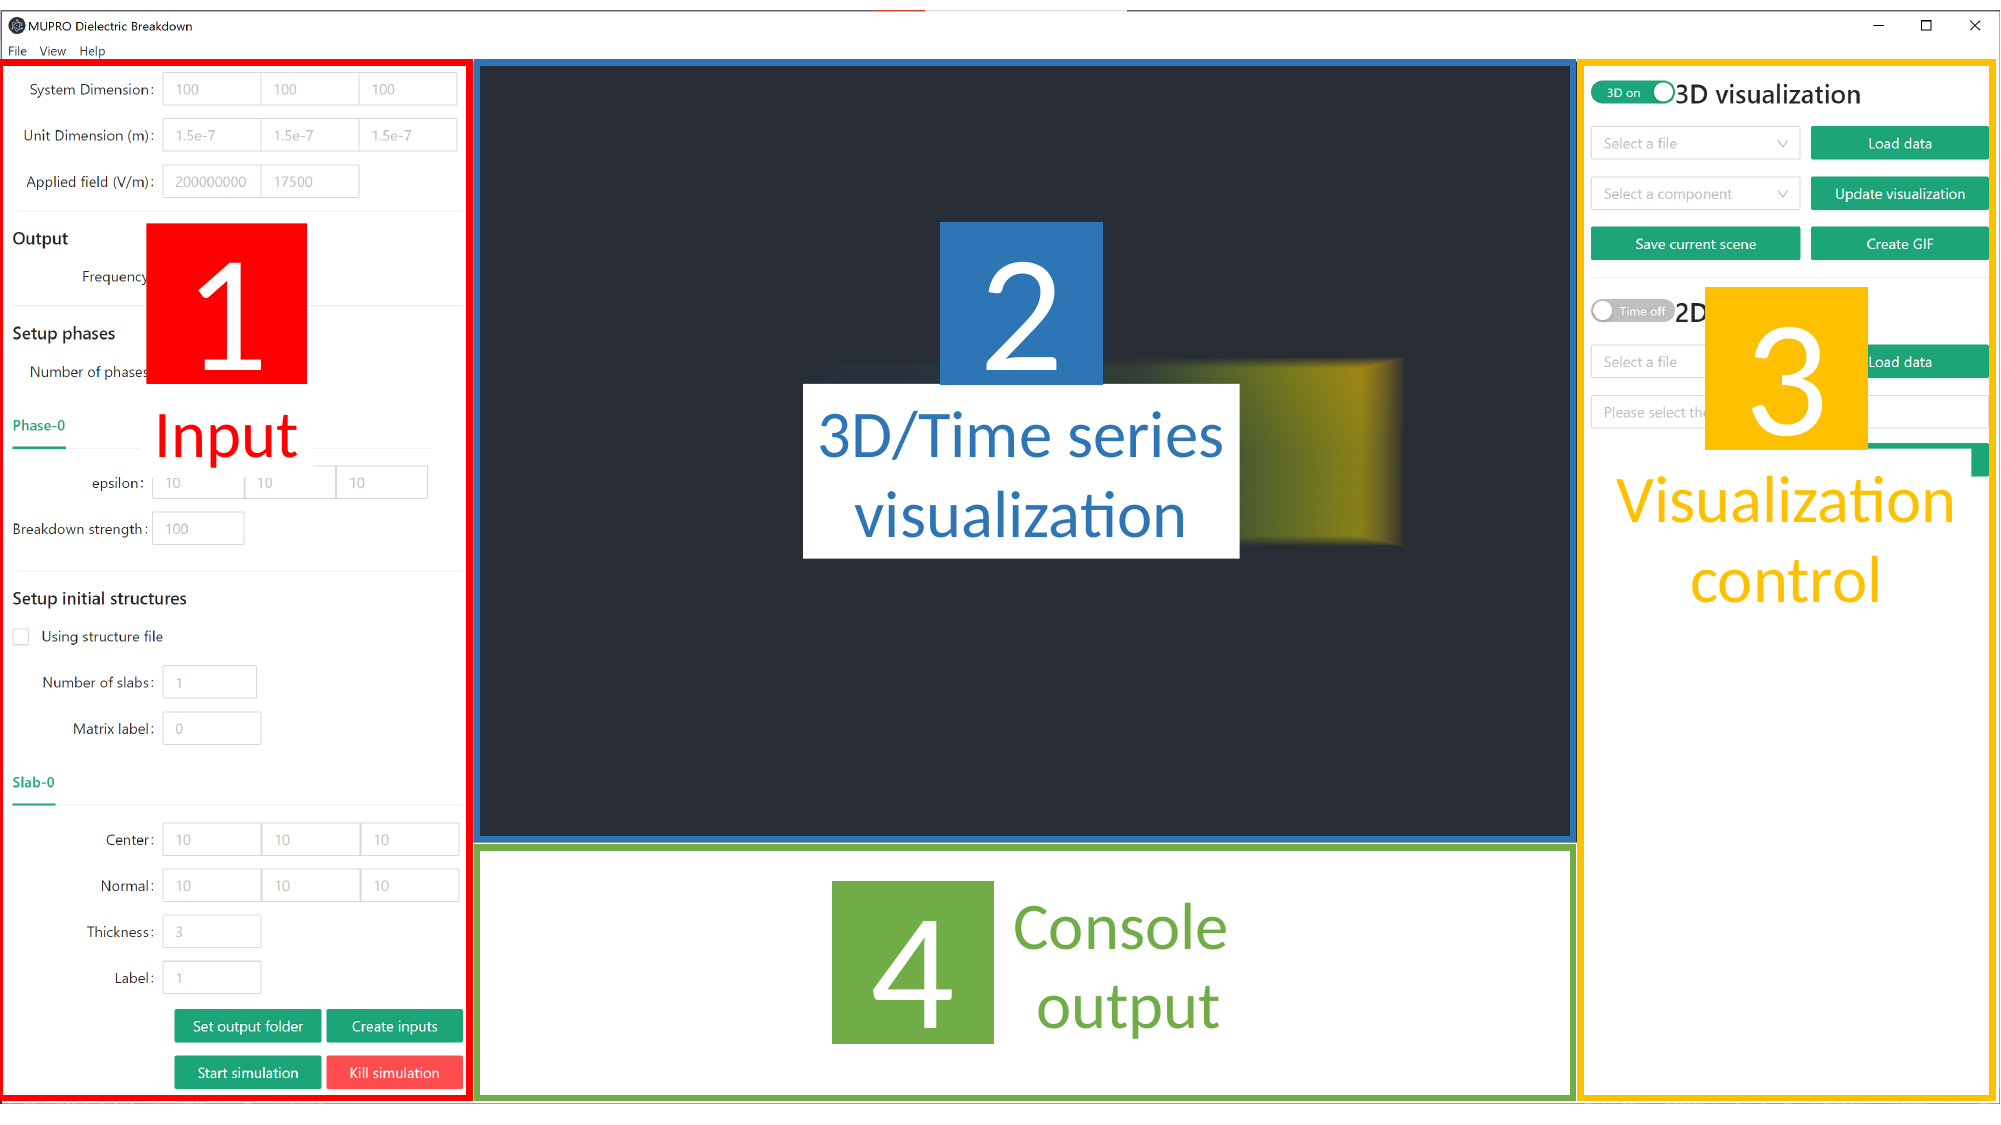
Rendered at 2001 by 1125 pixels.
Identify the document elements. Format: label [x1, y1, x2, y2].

text_box [0, 10, 2000, 1105]
